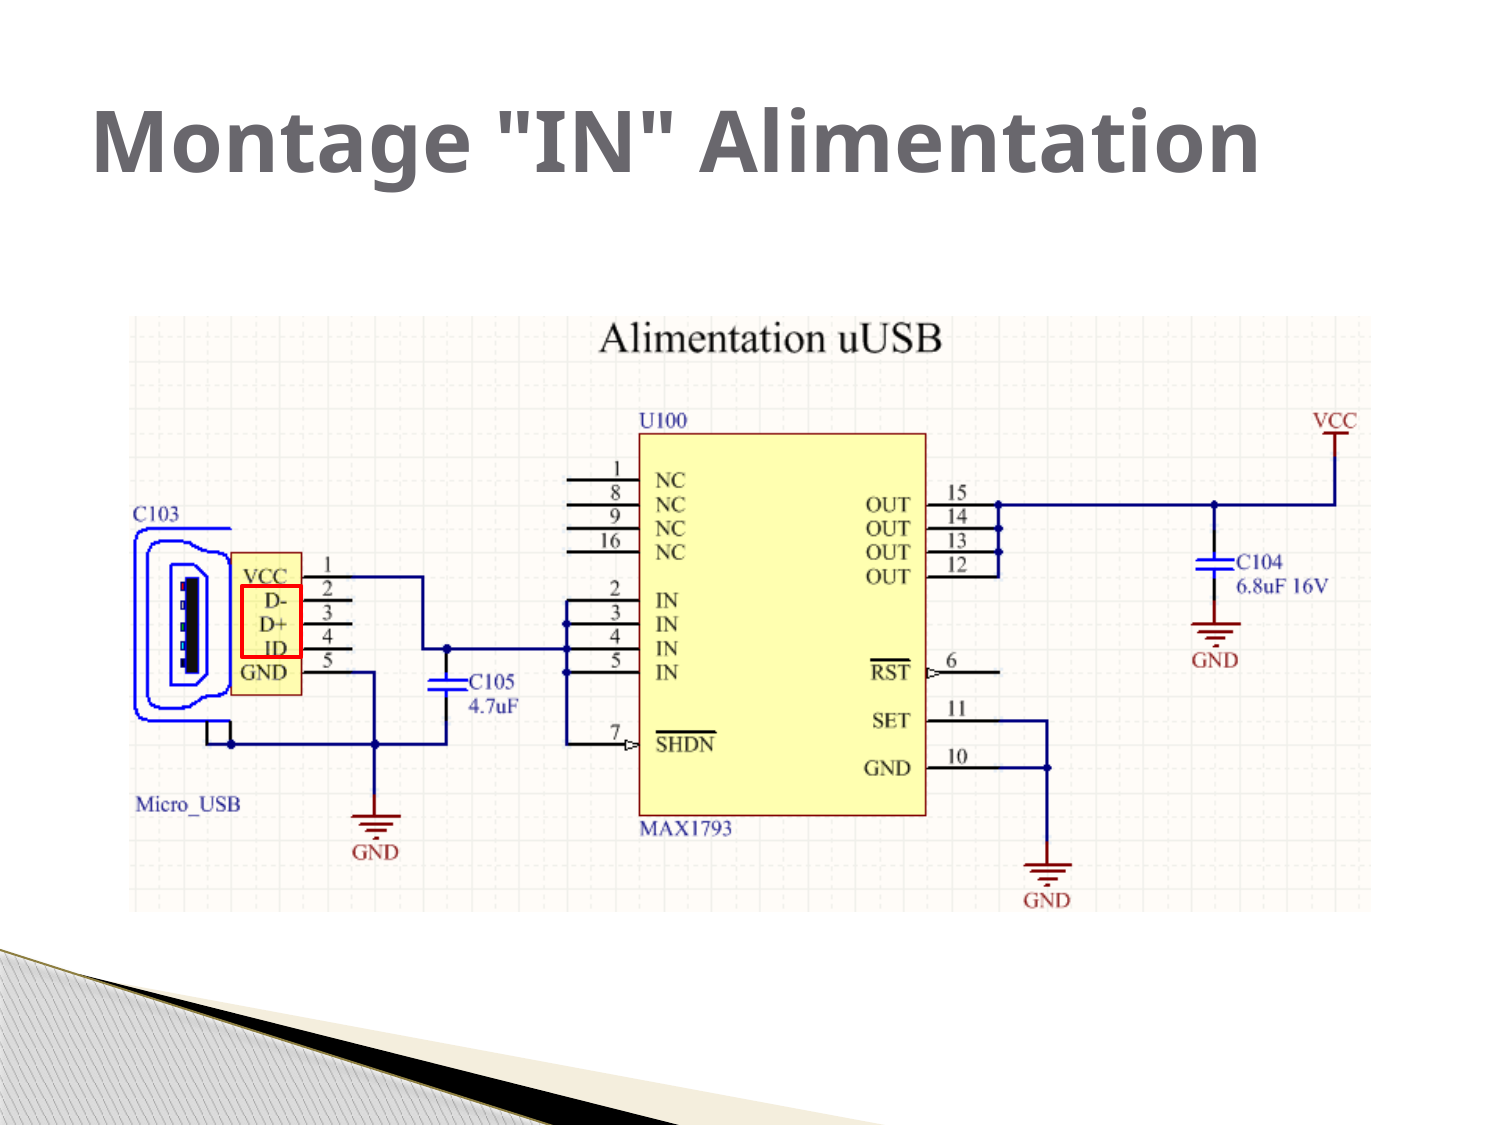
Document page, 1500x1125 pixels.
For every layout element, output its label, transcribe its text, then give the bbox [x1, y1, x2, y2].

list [129, 316, 1371, 913]
title Montage "IN" Alimentation [75, 45, 1425, 233]
